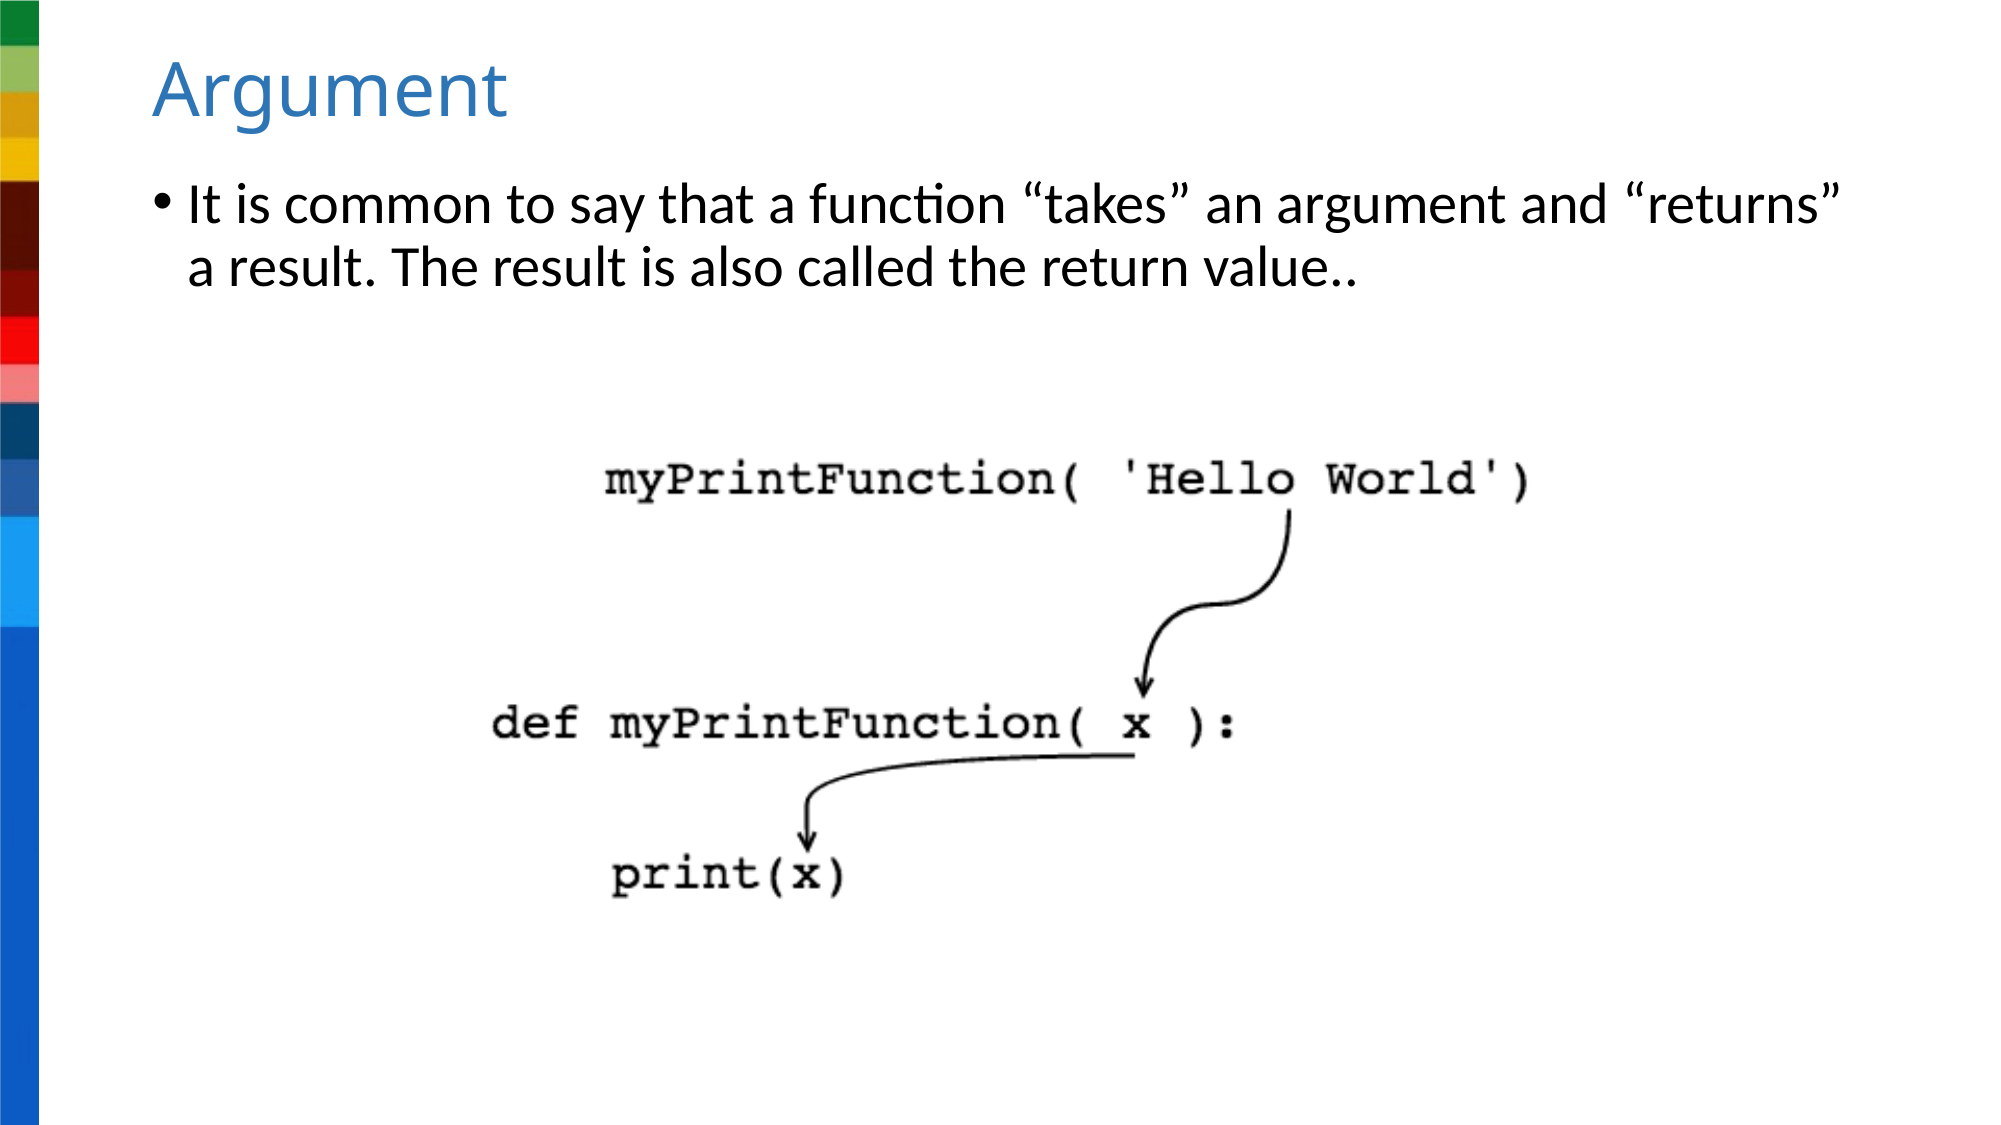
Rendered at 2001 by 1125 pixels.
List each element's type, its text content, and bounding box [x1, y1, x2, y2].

text_box It is common to say that a function “takes” an argument and “returns” a result. The result is also called the return value.. [137, 165, 1863, 1014]
text_box Argument [137, 41, 1863, 143]
picture [0, 1, 1551, 1124]
